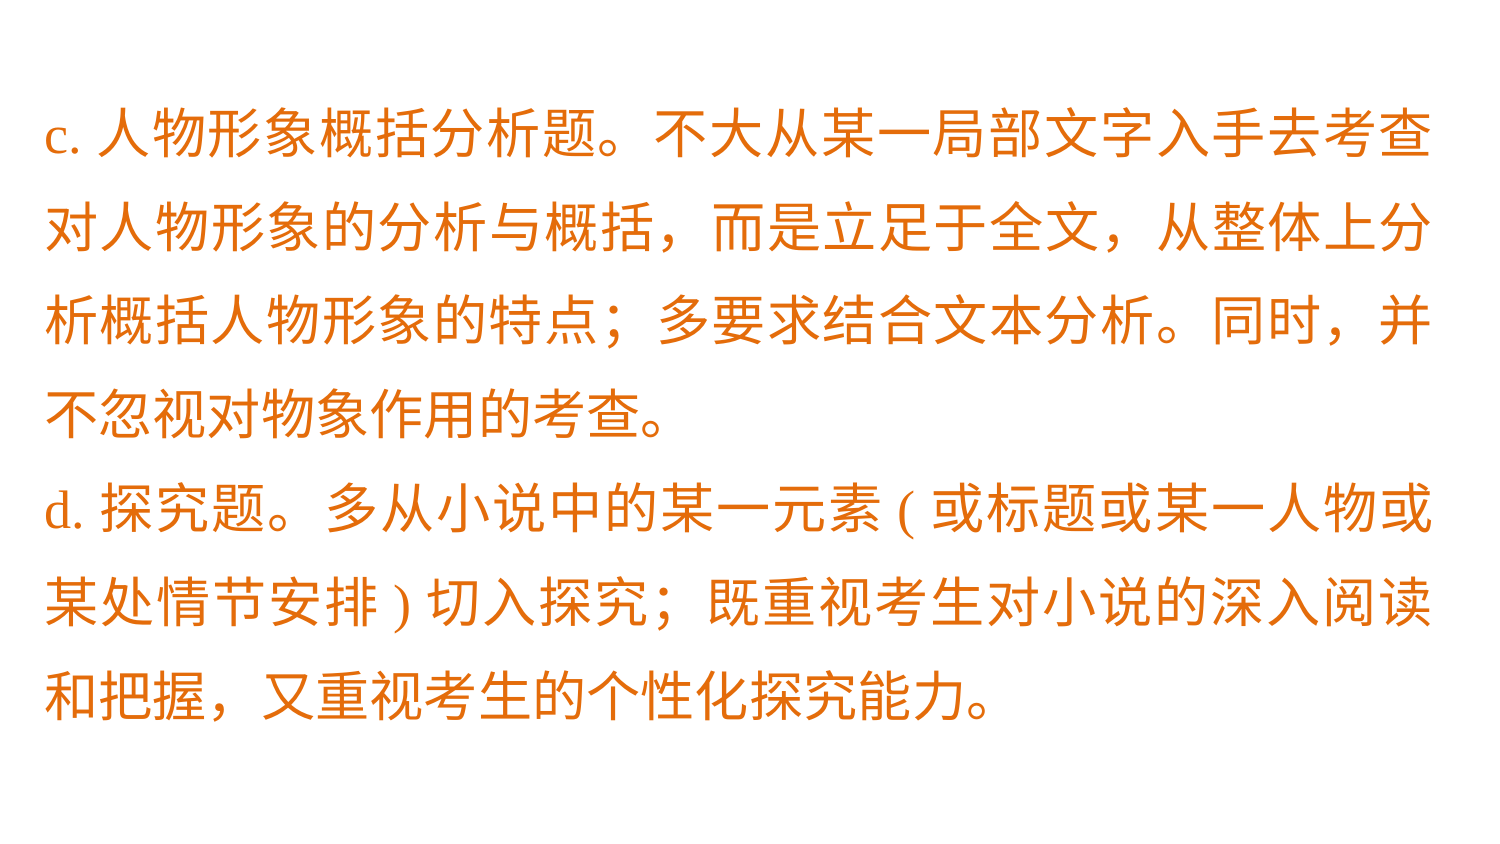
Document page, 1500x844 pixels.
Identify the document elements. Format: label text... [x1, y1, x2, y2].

text_box c.人物形象概括分析题。不大从某一局部文字入手去考查对人物形象的分析与概括，而是立足于全文，从整体上分析概括人物形象的特点；多要求结合文本分析。同时，并不忽视对物象作用的考查。 d.探究题。多从小说中的某一元素(或标题或某一人物或某处情节安排)切入探究；既重视考生对小说的深入阅读和把握，又重视考生的个性化探究能力。 [29, 62, 1448, 735]
